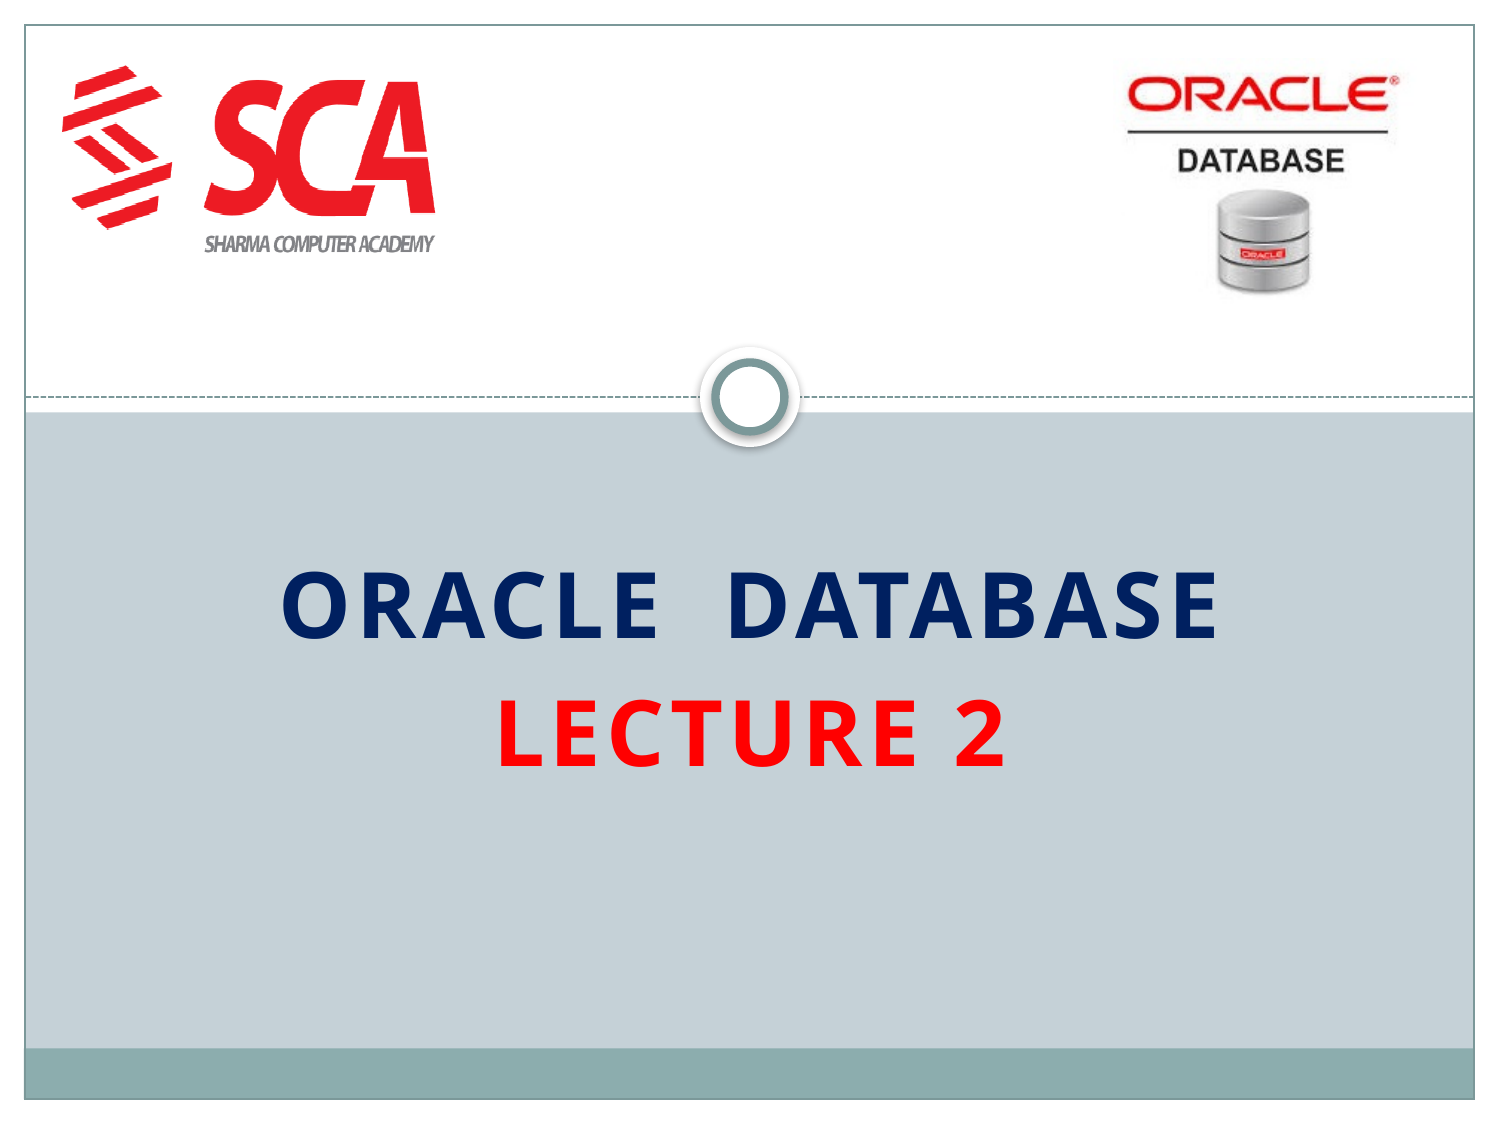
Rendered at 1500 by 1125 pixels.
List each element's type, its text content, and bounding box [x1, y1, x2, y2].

picture [46, 58, 442, 260]
subtitle Oracle database Lecture 2 [117, 539, 1383, 827]
picture [1113, 58, 1418, 305]
